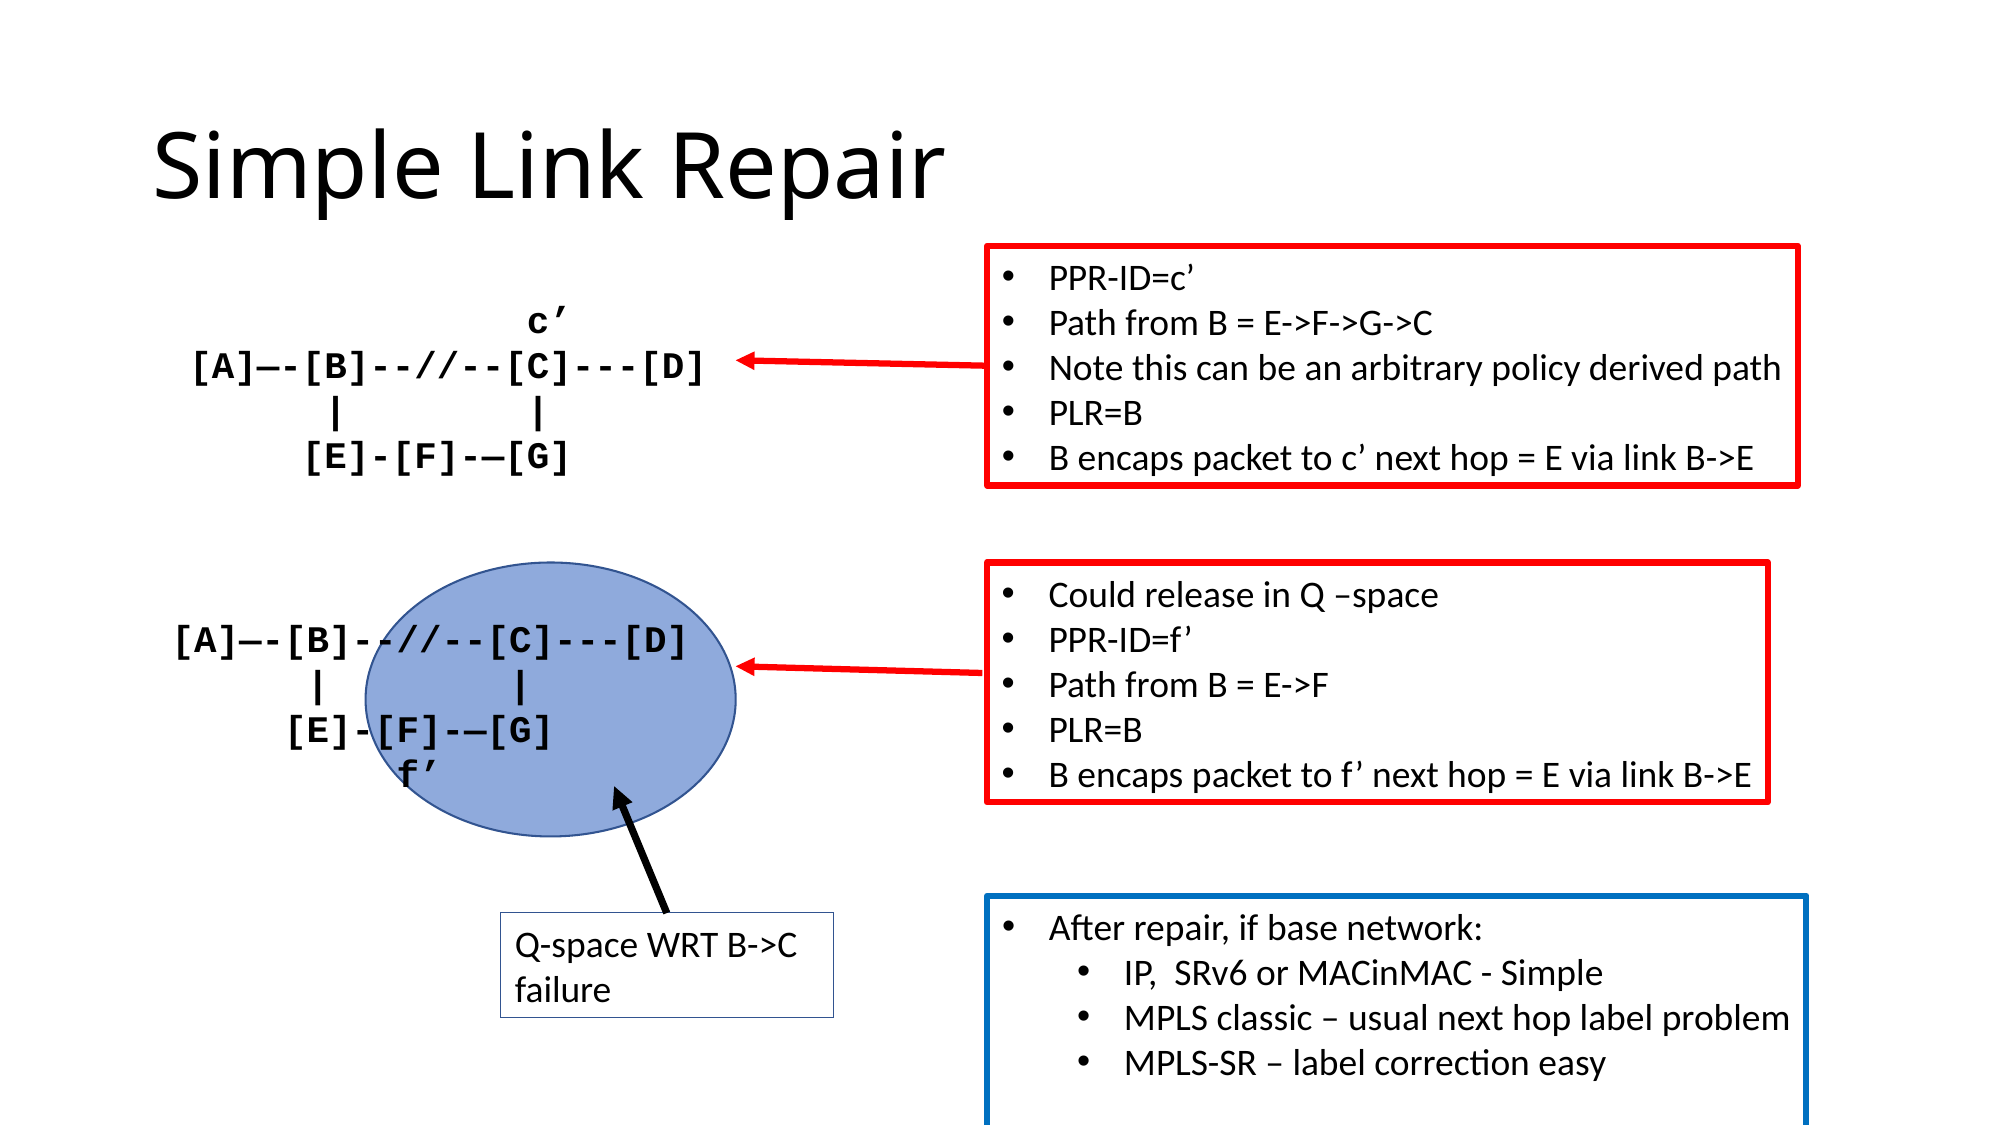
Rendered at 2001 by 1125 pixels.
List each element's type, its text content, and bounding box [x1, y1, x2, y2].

text_box Could release in Q –space PPR-ID=f’ Path from B = E->F PLR=B B encaps packet to f’ next hop = E via link B->E [986, 562, 1768, 803]
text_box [735, 360, 983, 368]
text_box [614, 786, 667, 913]
title Simple Link Repair [137, 59, 1863, 278]
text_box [735, 666, 983, 674]
text_box [705, 622, 737, 777]
text_box PPR-ID=c’ Path from B = E->F->G->C Note this can be an arbitrary policy derived path PLR=B B encaps packet to c’ next hop = E via link B->E [987, 245, 1798, 486]
text_box After repair, if base network: IP, SRv6 or MACinMAC - Simple MPLS classic – usual next hop label problem MPLS-SR – label correction easy [987, 895, 1807, 1125]
text_box Q-space WRT B->C failure [500, 912, 834, 1018]
text_box [A]—-[B]--//--[C]---[D] | | [E]-[F]-—[G] f’ [156, 562, 705, 803]
text_box [427, 803, 614, 838]
text_box c’ [A]—-[B]--//--[C]---[D] | | [E]-[F]-—[G] [174, 288, 722, 529]
